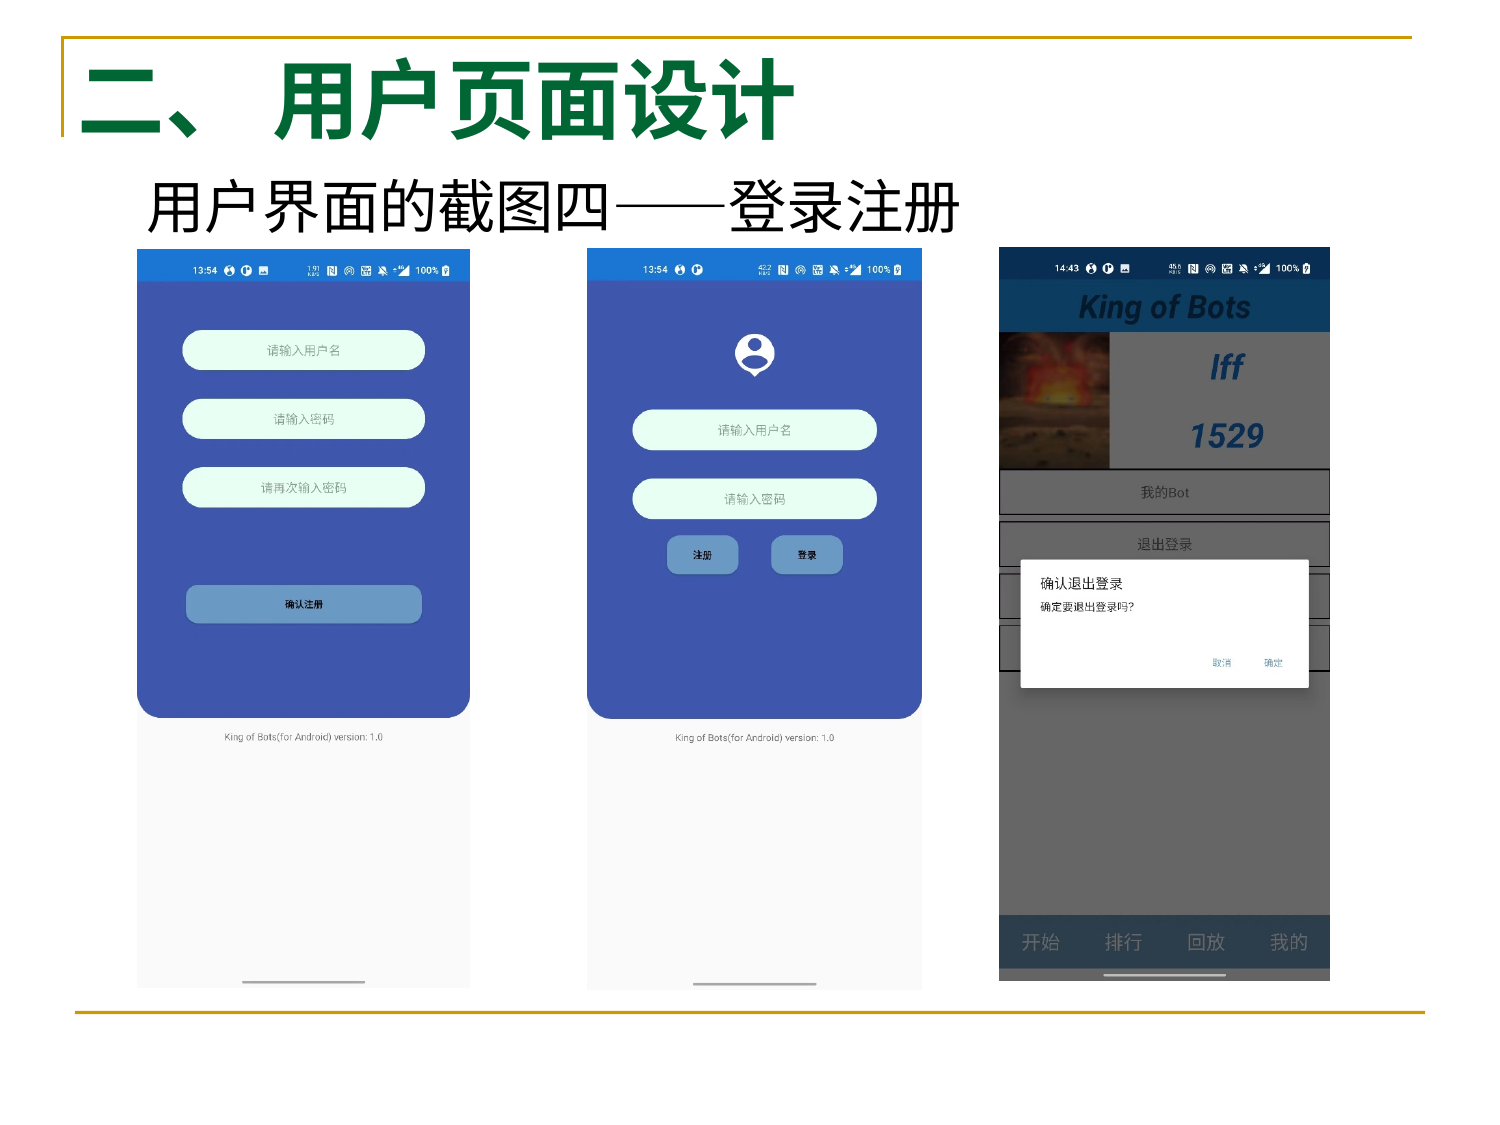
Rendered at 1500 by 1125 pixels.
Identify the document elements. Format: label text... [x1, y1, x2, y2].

picture [999, 247, 1330, 981]
title 二、 用户页面设计 [62, 37, 951, 151]
picture [587, 247, 922, 990]
picture [136, 249, 470, 988]
list 用户界面的截图四——登录注册 [74, 162, 1426, 1013]
